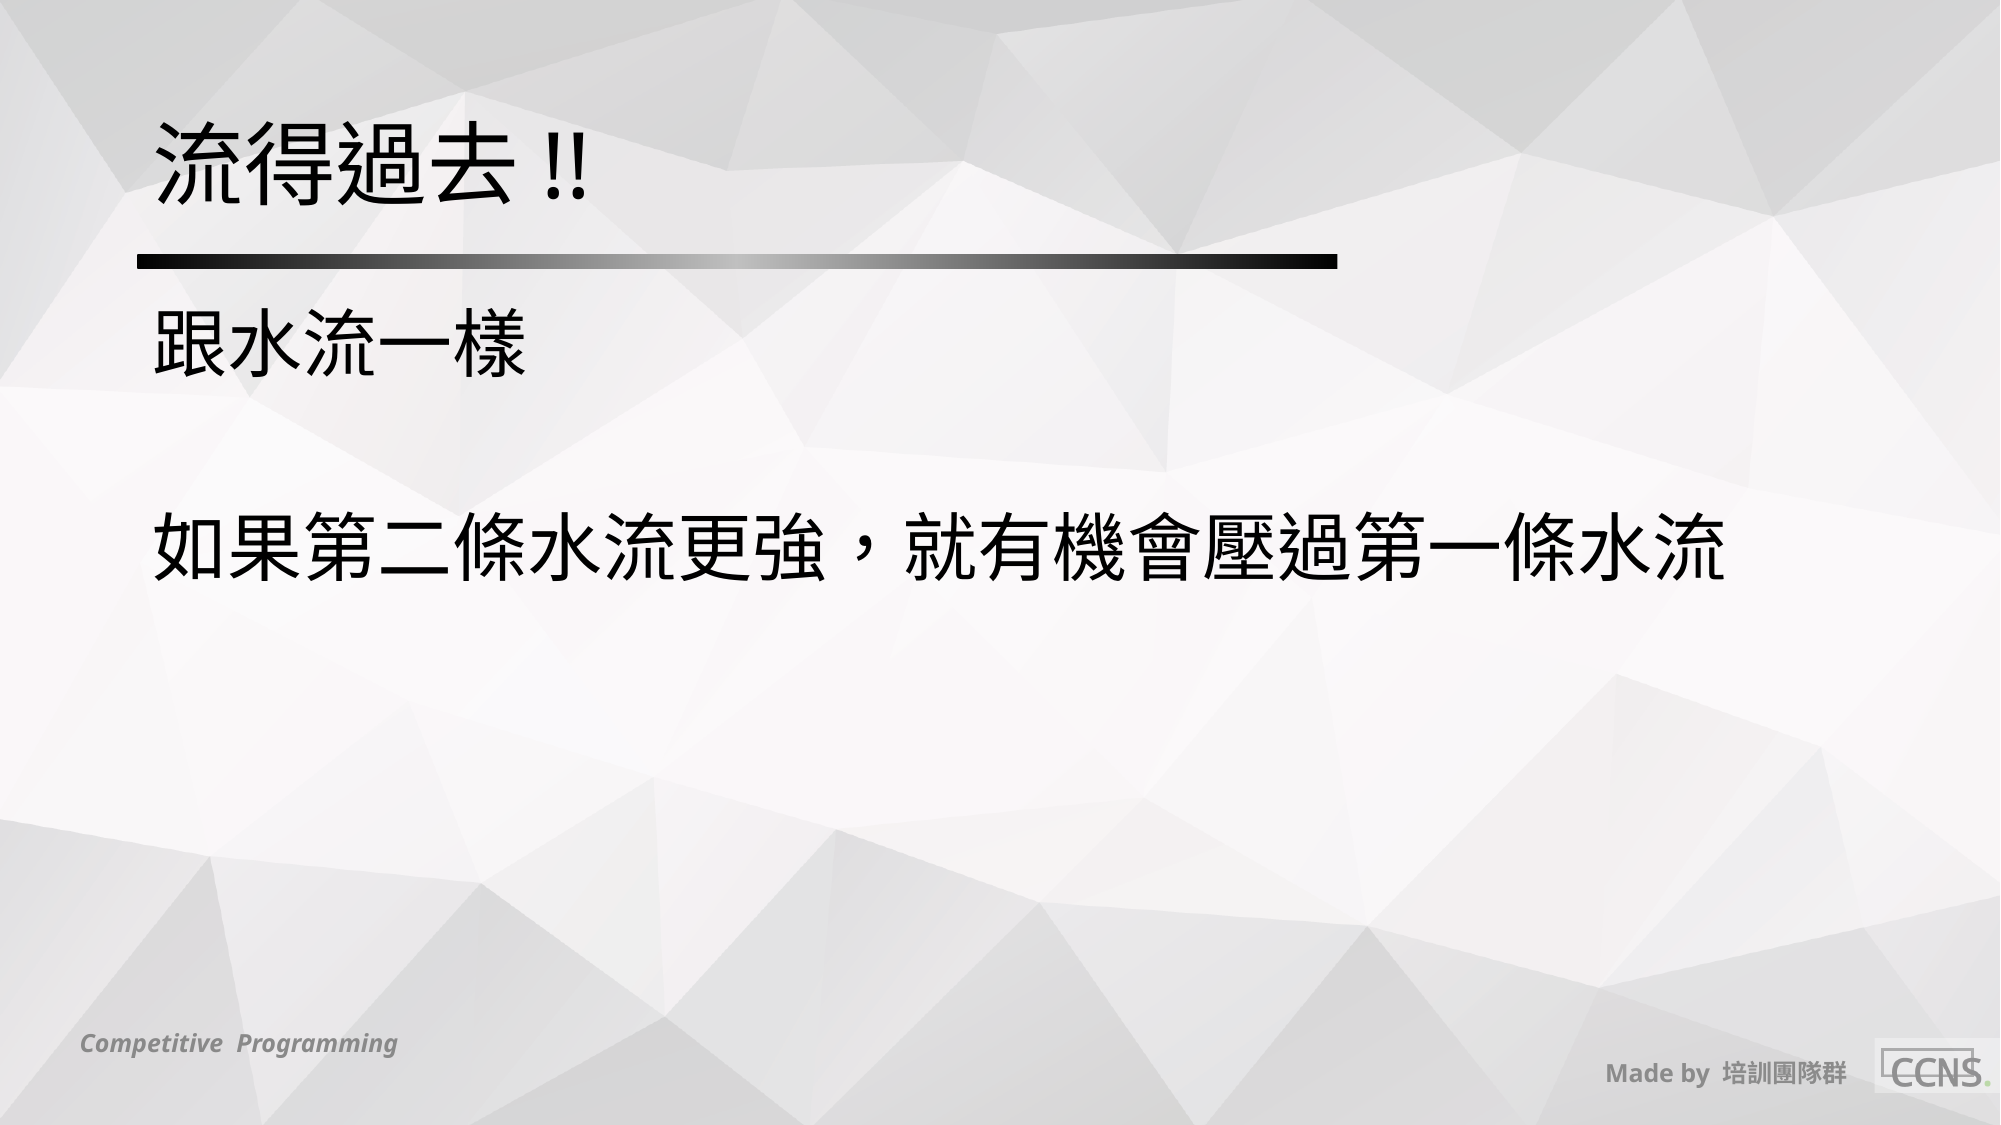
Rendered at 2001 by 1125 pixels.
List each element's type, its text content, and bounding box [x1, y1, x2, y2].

title 流得過去!! [137, 59, 1863, 278]
picture [0, 0, 2000, 1125]
list 跟水流一樣 如果第二條水流更強，就有機會壓過第一條水流 [137, 299, 1863, 1014]
